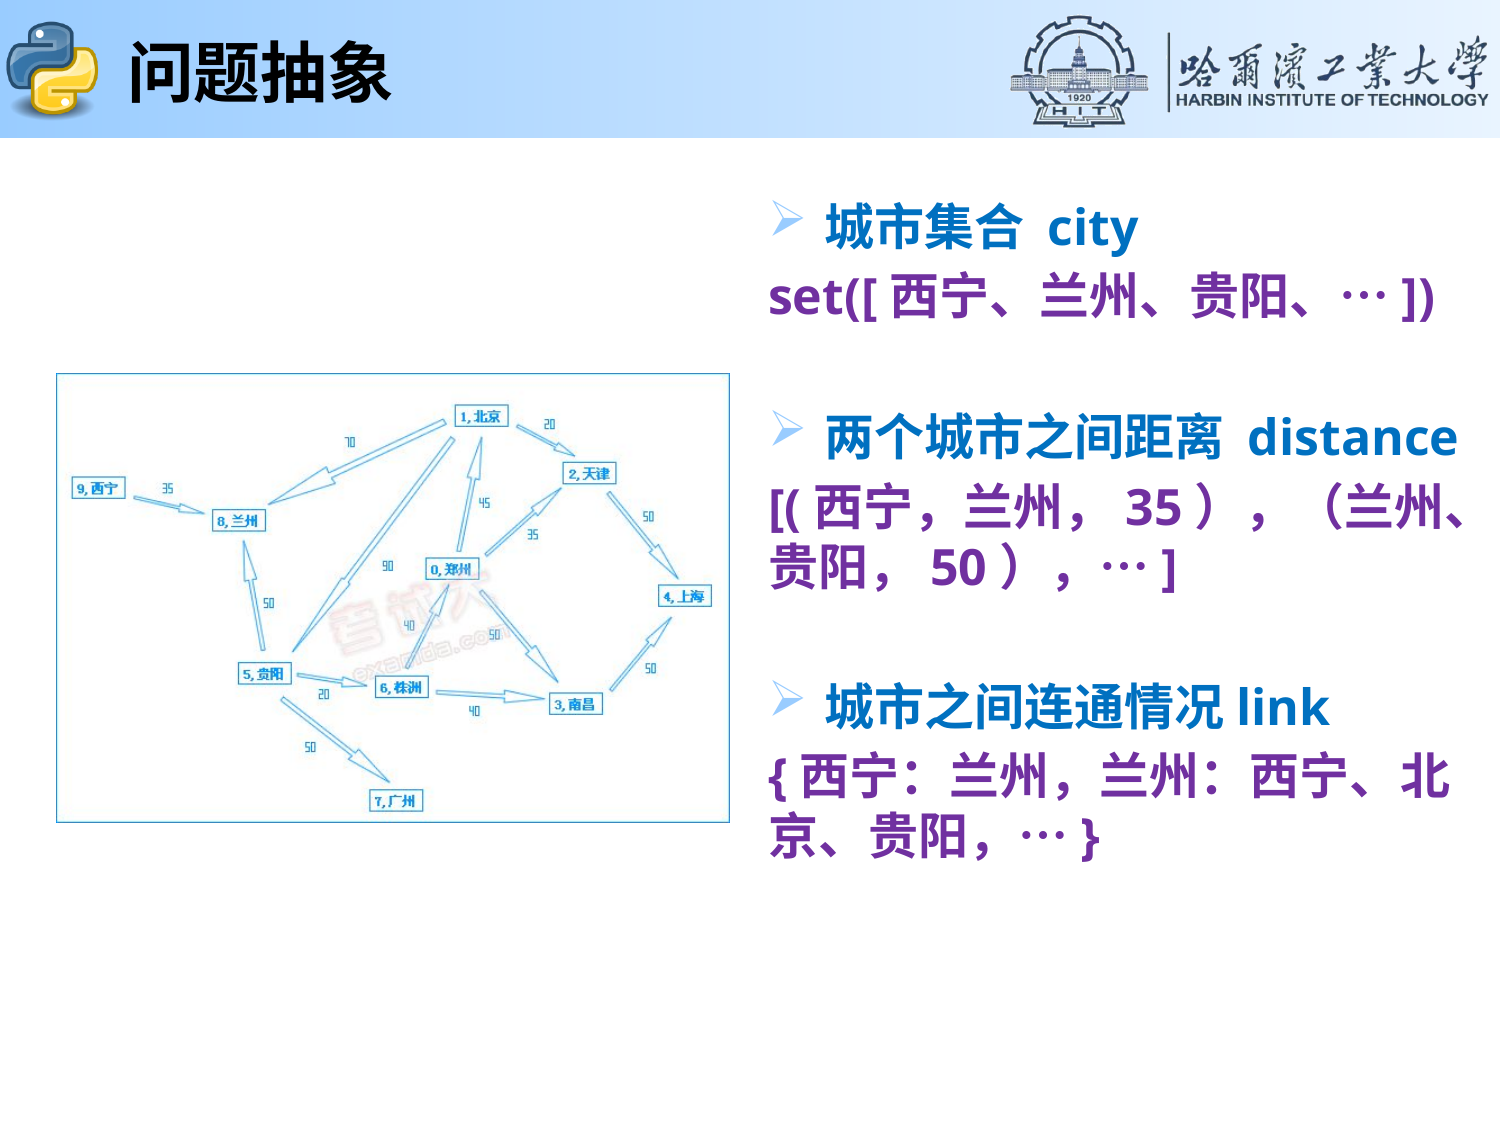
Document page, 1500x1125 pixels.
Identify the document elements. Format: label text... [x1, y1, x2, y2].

picture [0, 19, 104, 123]
picture [1000, 4, 1500, 138]
picture [55, 373, 730, 823]
title 问题抽象 [112, 20, 1334, 121]
list 城市集合 city set([西宁、兰州、贵阳、…]) 两个城市之间距离 distance [(西宁，兰州，35），（兰州、贵阳，50），…] 城市之间连通情况link {西宁：兰州，兰州：西宁、北京、贵阳，…} [753, 187, 1500, 1059]
